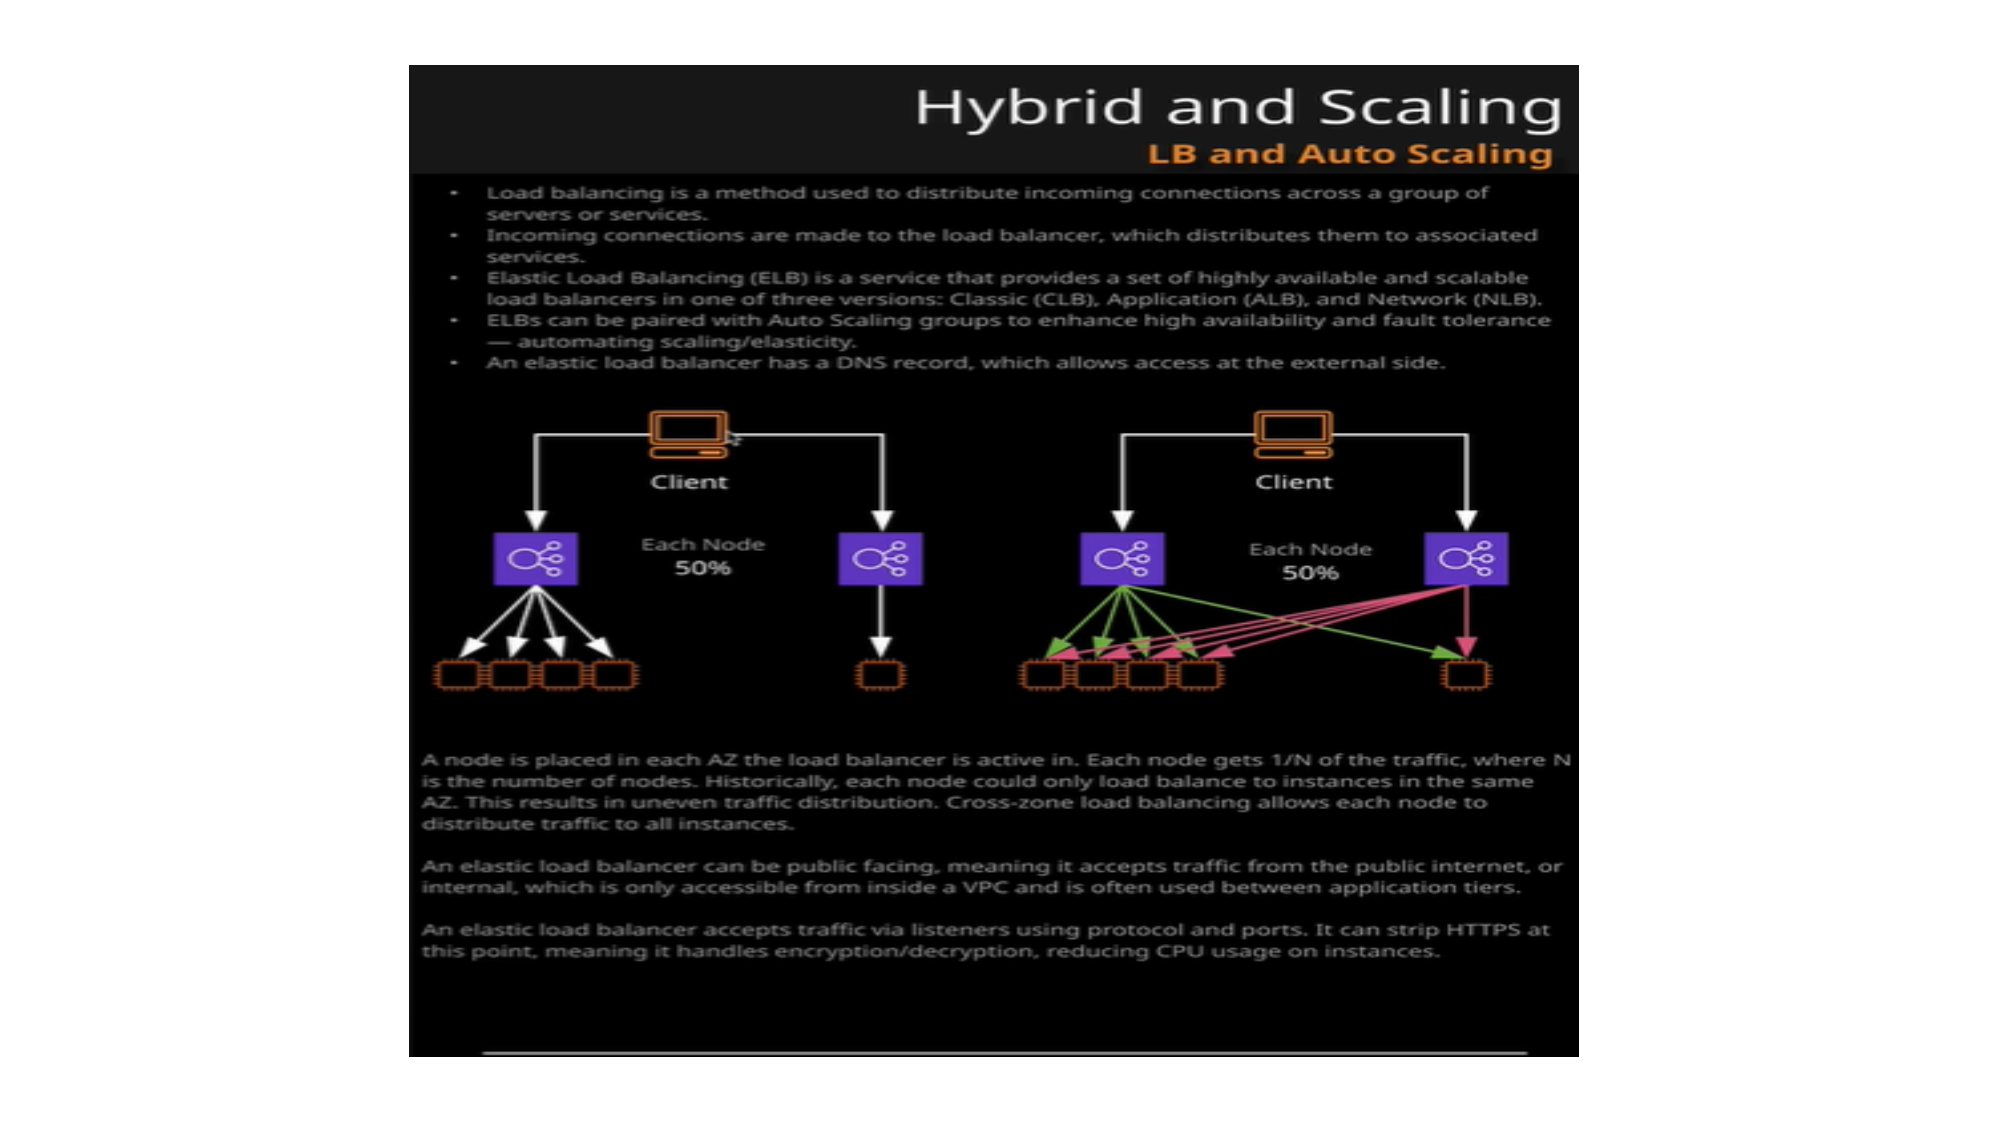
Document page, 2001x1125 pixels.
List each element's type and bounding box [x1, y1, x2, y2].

picture [409, 65, 1579, 1057]
